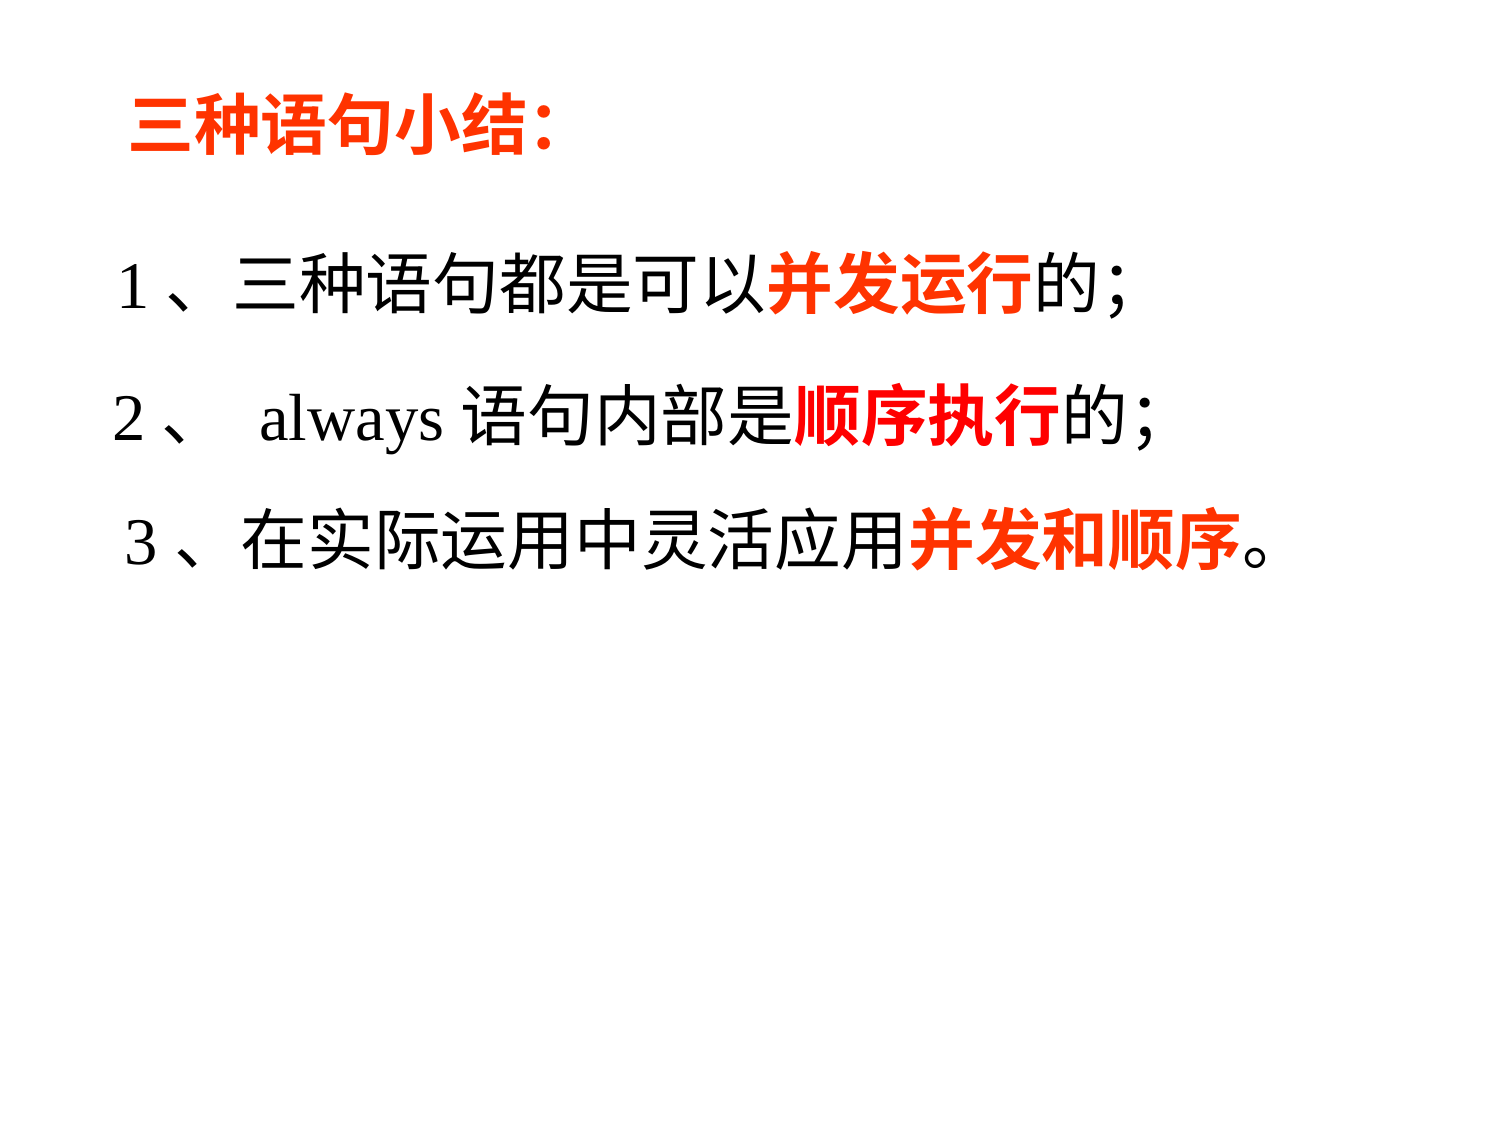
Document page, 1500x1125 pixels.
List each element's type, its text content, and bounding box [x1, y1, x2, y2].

list 三种语句小结： [112, 75, 1388, 200]
text_box 2、 always语句内部是顺序执行的； [97, 365, 1313, 461]
text_box 3、在实际运用中灵活应用并发和顺序。 [109, 490, 1275, 586]
text_box 1、三种语句都是可以并发运行的； [101, 234, 1417, 329]
